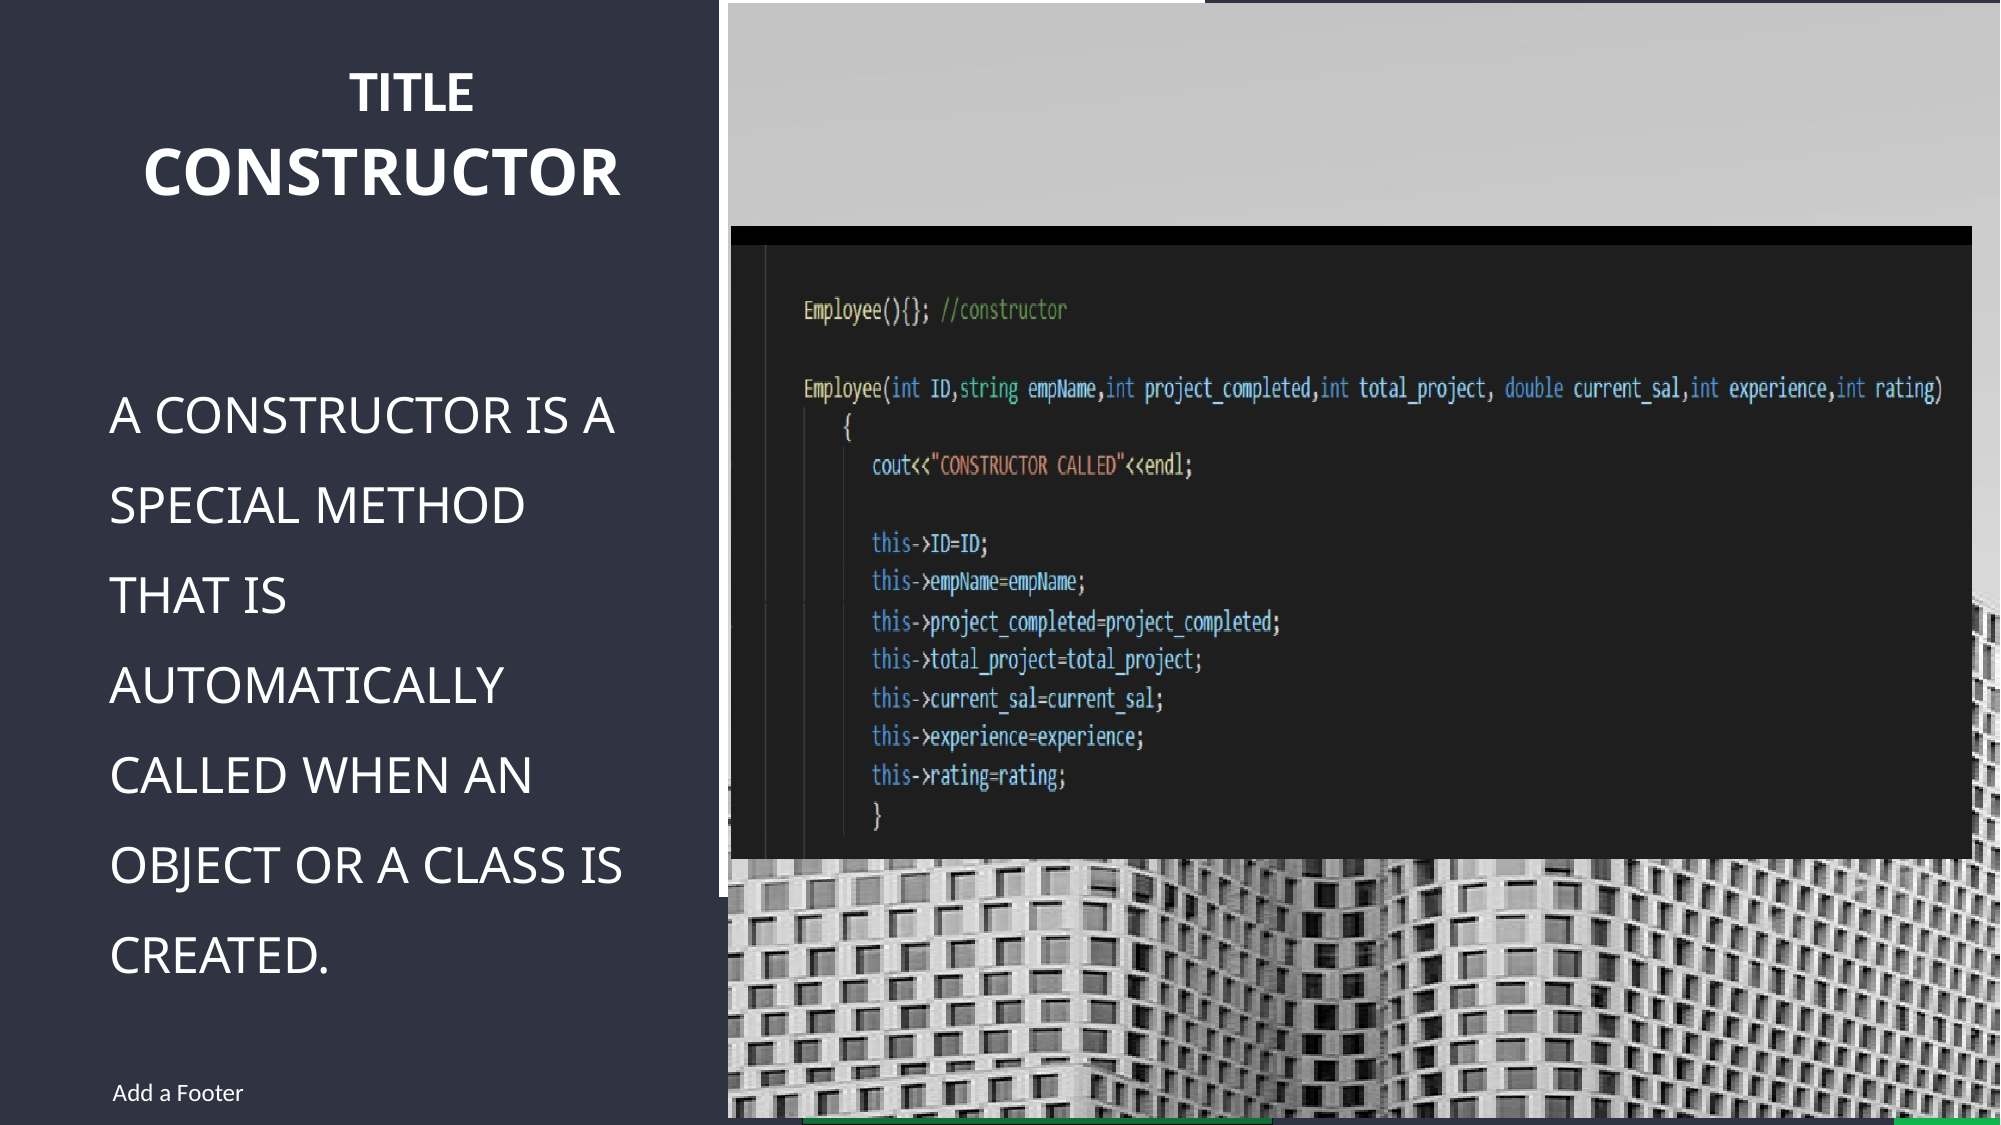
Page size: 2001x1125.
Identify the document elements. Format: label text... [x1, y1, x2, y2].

title Title [97, 0, 727, 185]
list A CONSTRUCTOR IS A SPECIAL METHOD THAT IS AUTOMATICALLY CALLED WHEN AN OBJECT OR A CLASS IS CREATED. [94, 345, 663, 992]
footer Add a Footer [97, 1061, 773, 1121]
list CONSTRUCTOR [97, 185, 667, 243]
picture [728, 3, 2000, 1118]
